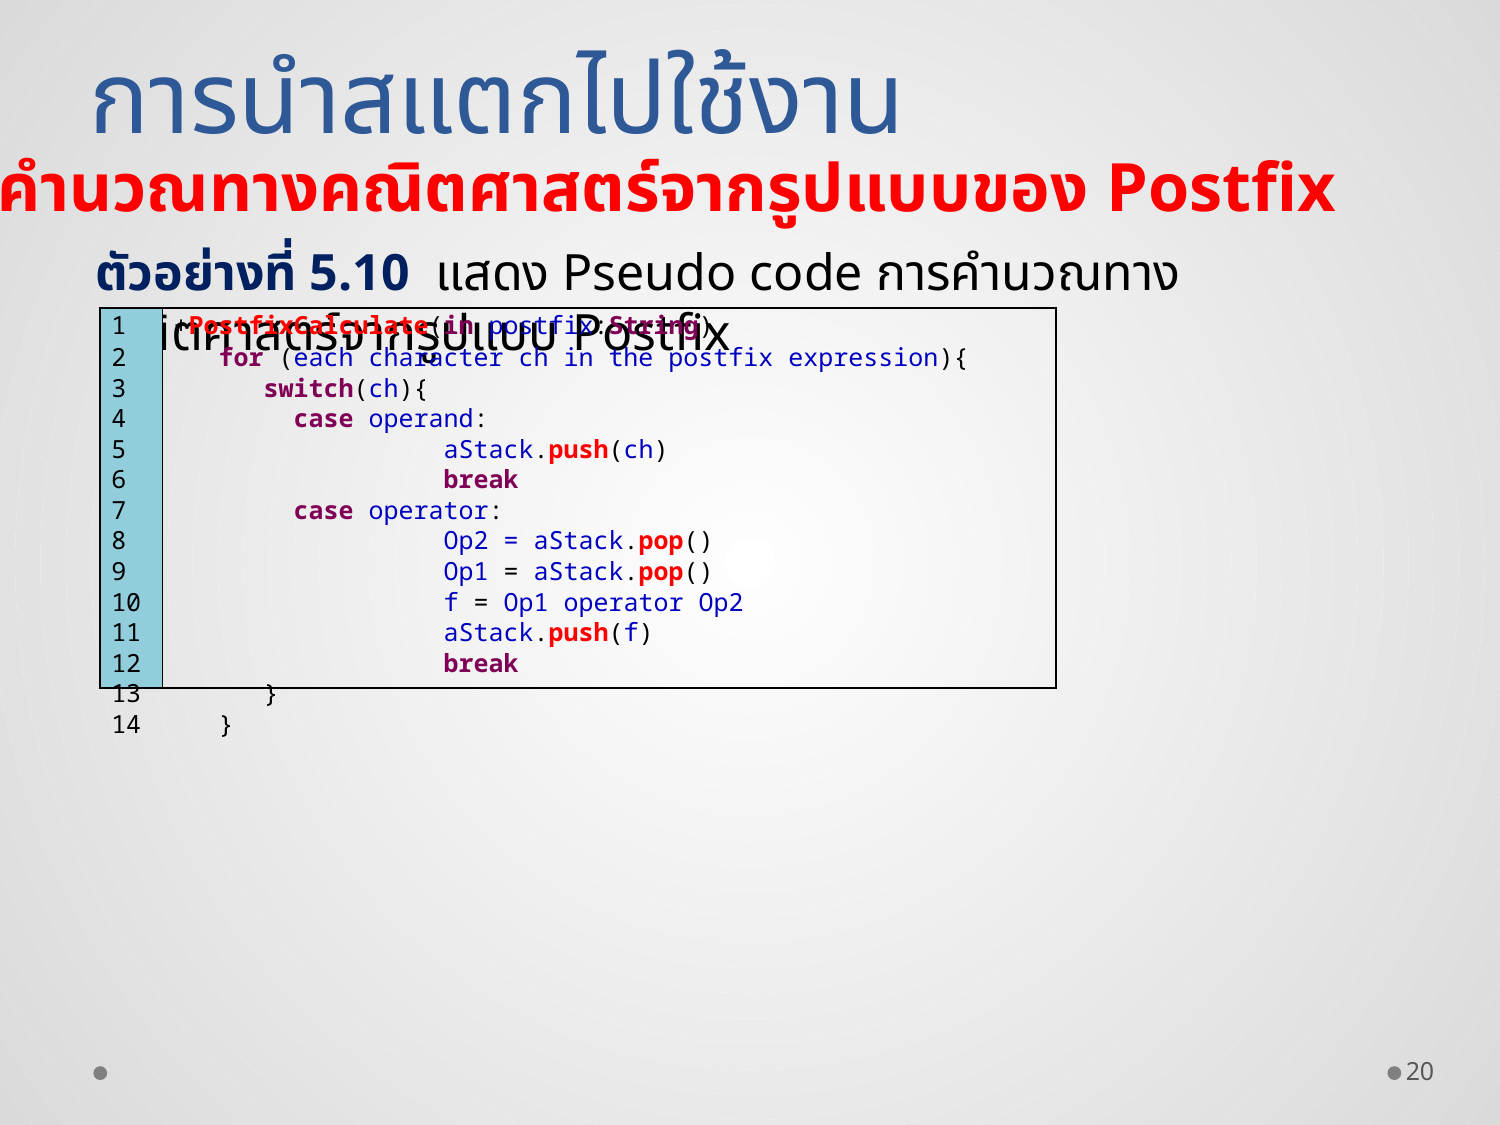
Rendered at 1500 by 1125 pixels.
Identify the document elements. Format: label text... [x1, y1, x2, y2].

text_box ตัวอย่างที่ 5.10 แสดง Pseudo code การคำนวณทางคณิตศาสตร์จากรูปแบบ Postfix [80, 233, 1338, 369]
text_box การนำสแตกไปใช้งาน [74, 24, 1425, 175]
table_header +PostfixCalculate(in postfix:String) for (each character ch in the postfix expression){ switch(ch){ case operand: aStack.push(ch) break case operator: Op2 = aStack.pop() Op1 = aStack.pop() f = Op1 operator Op2 aStack.push(f) break } } [163, 309, 1055, 687]
slide_number 20 [1401, 1042, 1494, 1103]
text_box การคำนวณทางคณิตศาสตร์จากรูปแบบของ Postfix [0, 137, 1352, 233]
table_header 1 2 3 4 5 6 7 8 9 10 11 12 13 14 [101, 309, 162, 687]
